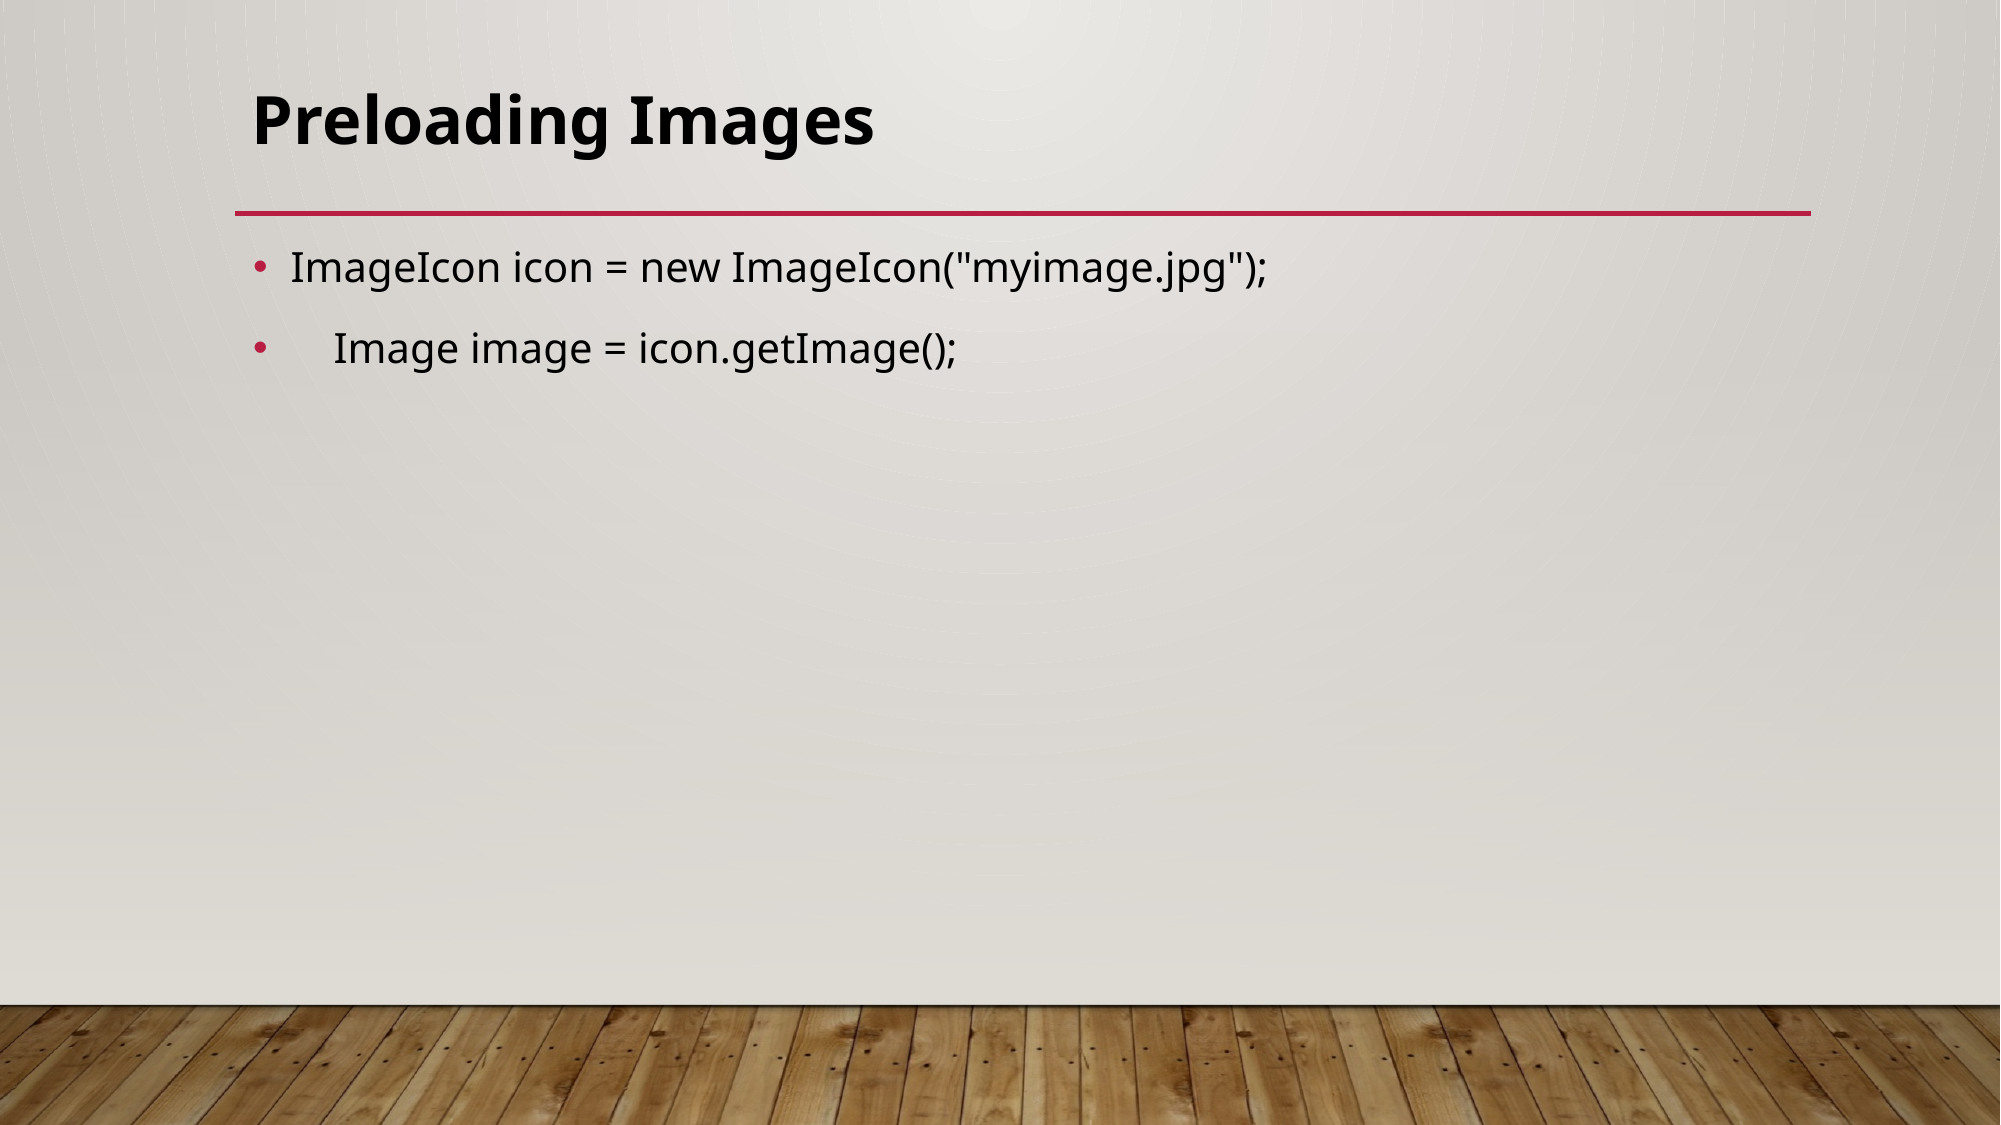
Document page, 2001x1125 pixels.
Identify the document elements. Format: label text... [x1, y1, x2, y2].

list ImageIcon icon = new ImageIcon("myimage.jpg"); Image image = icon.getImage(); [238, 223, 1814, 897]
title Preloading Images [236, 79, 1812, 204]
picture [0, 1005, 2000, 1125]
